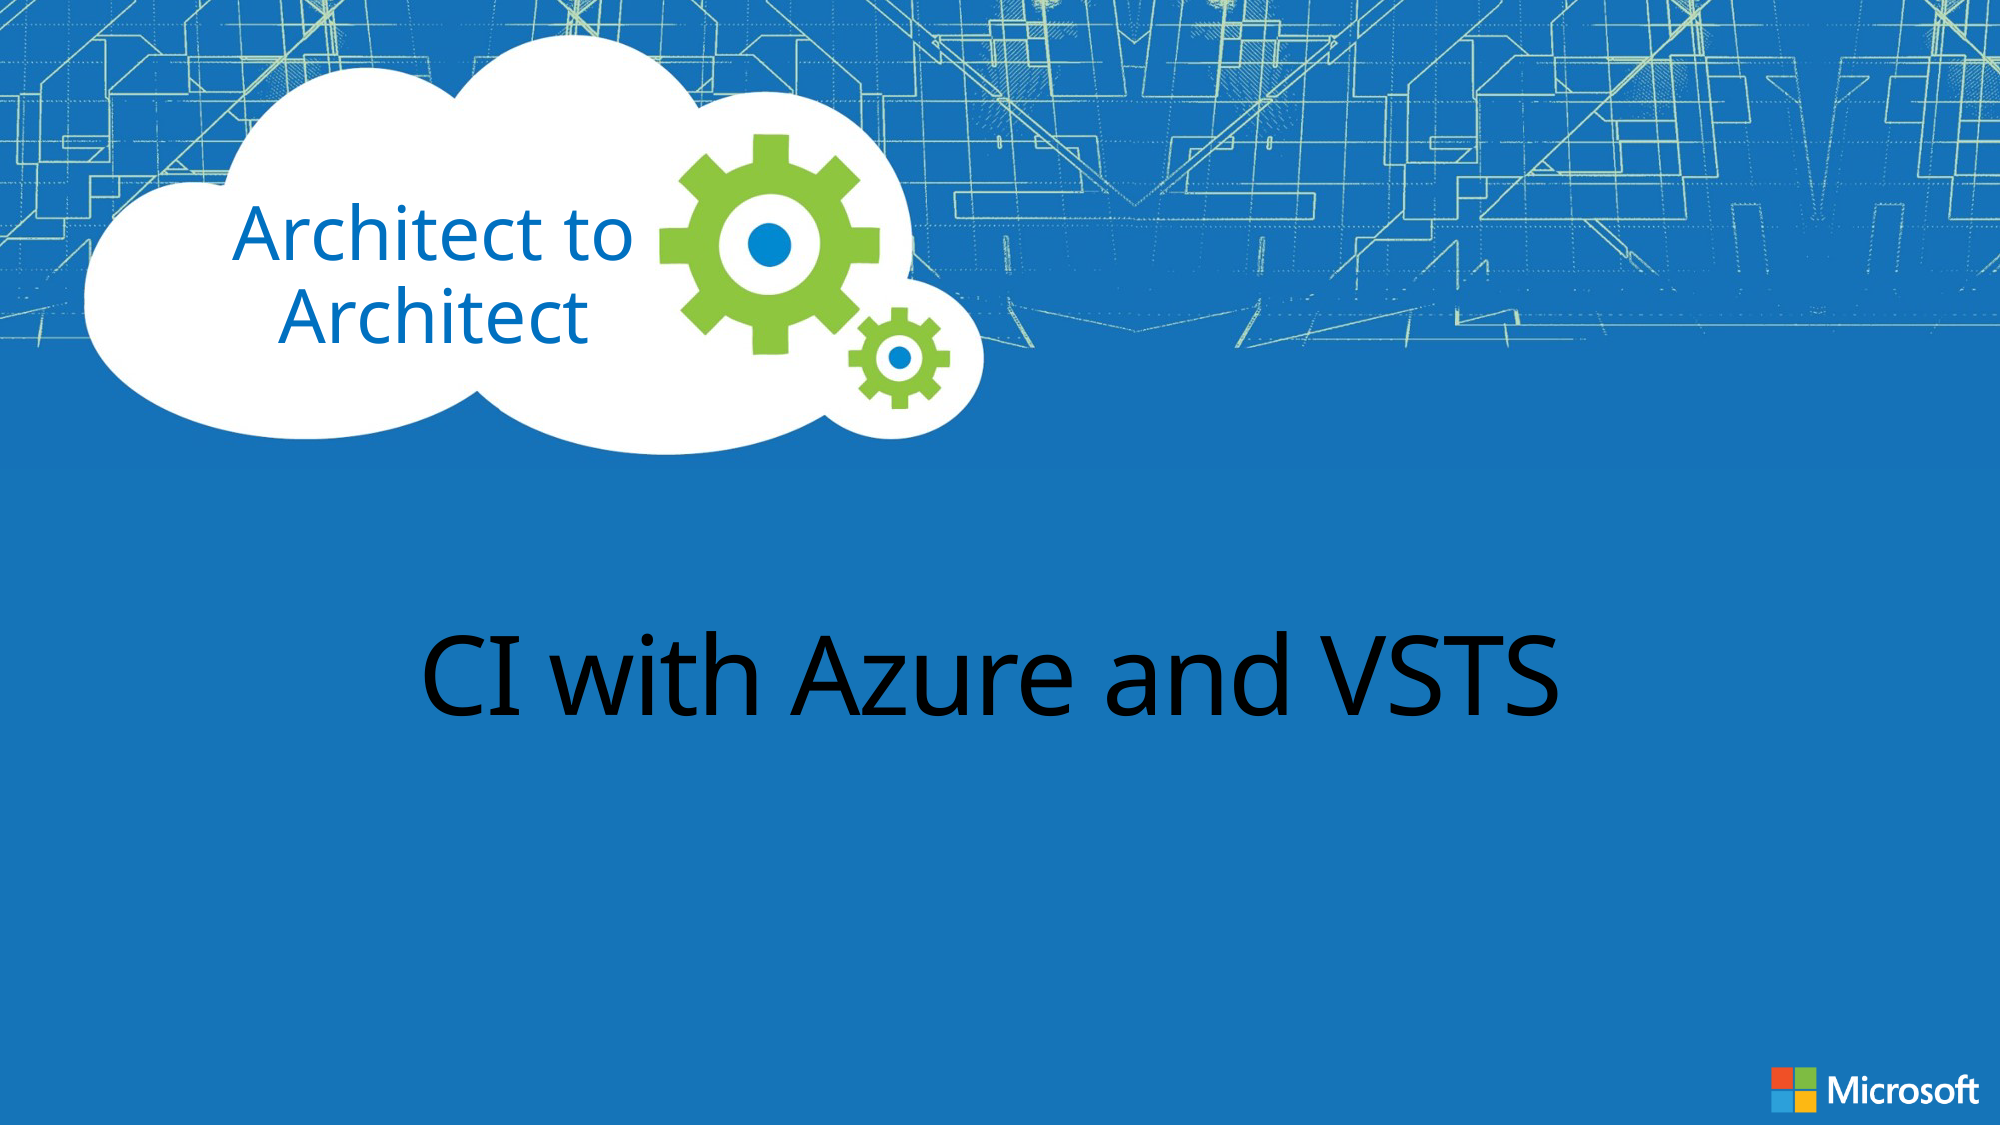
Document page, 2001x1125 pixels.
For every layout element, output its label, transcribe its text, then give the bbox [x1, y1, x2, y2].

title CI with Azure and VSTS [44, 605, 1938, 753]
picture [1770, 1066, 1980, 1113]
picture [0, 0, 2000, 469]
